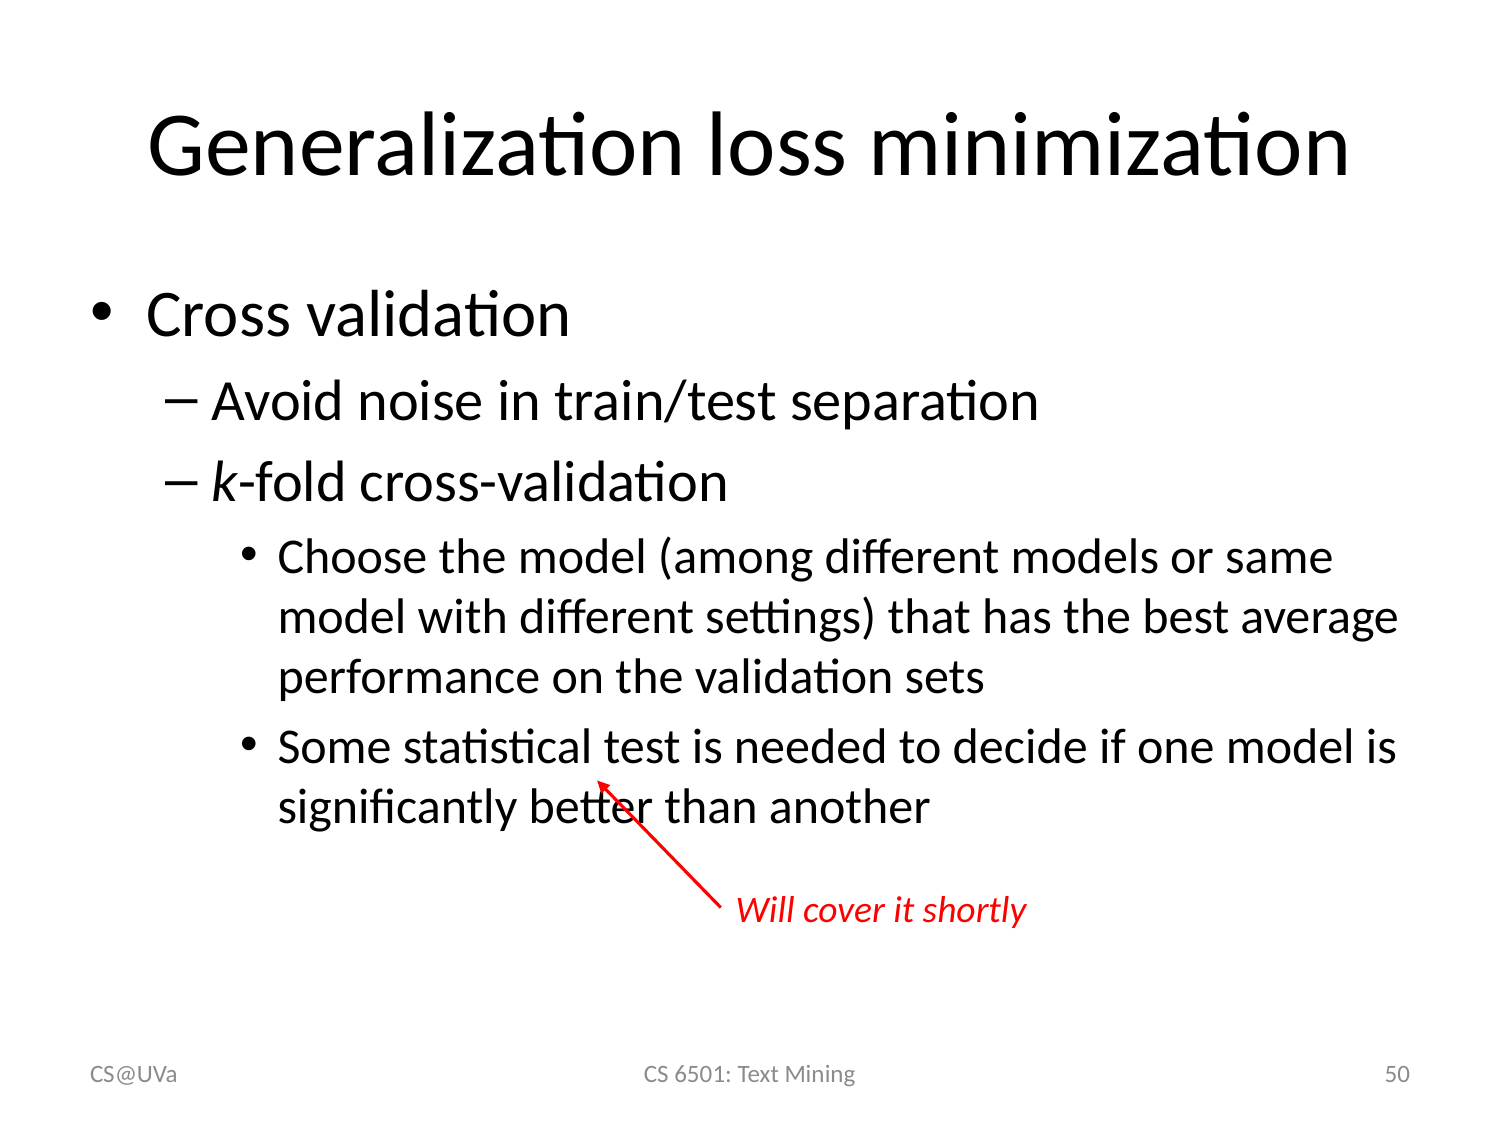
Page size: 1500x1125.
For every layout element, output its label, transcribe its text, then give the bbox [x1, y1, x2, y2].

footer CS 6501: Text Mining [512, 1042, 988, 1103]
title Generalization loss minimization [75, 45, 1425, 233]
slide_number 50 [1074, 1042, 1425, 1103]
list Cross validation Avoid noise in train/test separation k-fold cross-validation Choose the model (among different models or same model with different settings) that has the best average performance on the validation sets Some statistical test is needed to decide if one model is significantly better than another [75, 262, 1425, 1005]
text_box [596, 780, 1117, 939]
slide_number CS@UVa [75, 1042, 425, 1103]
